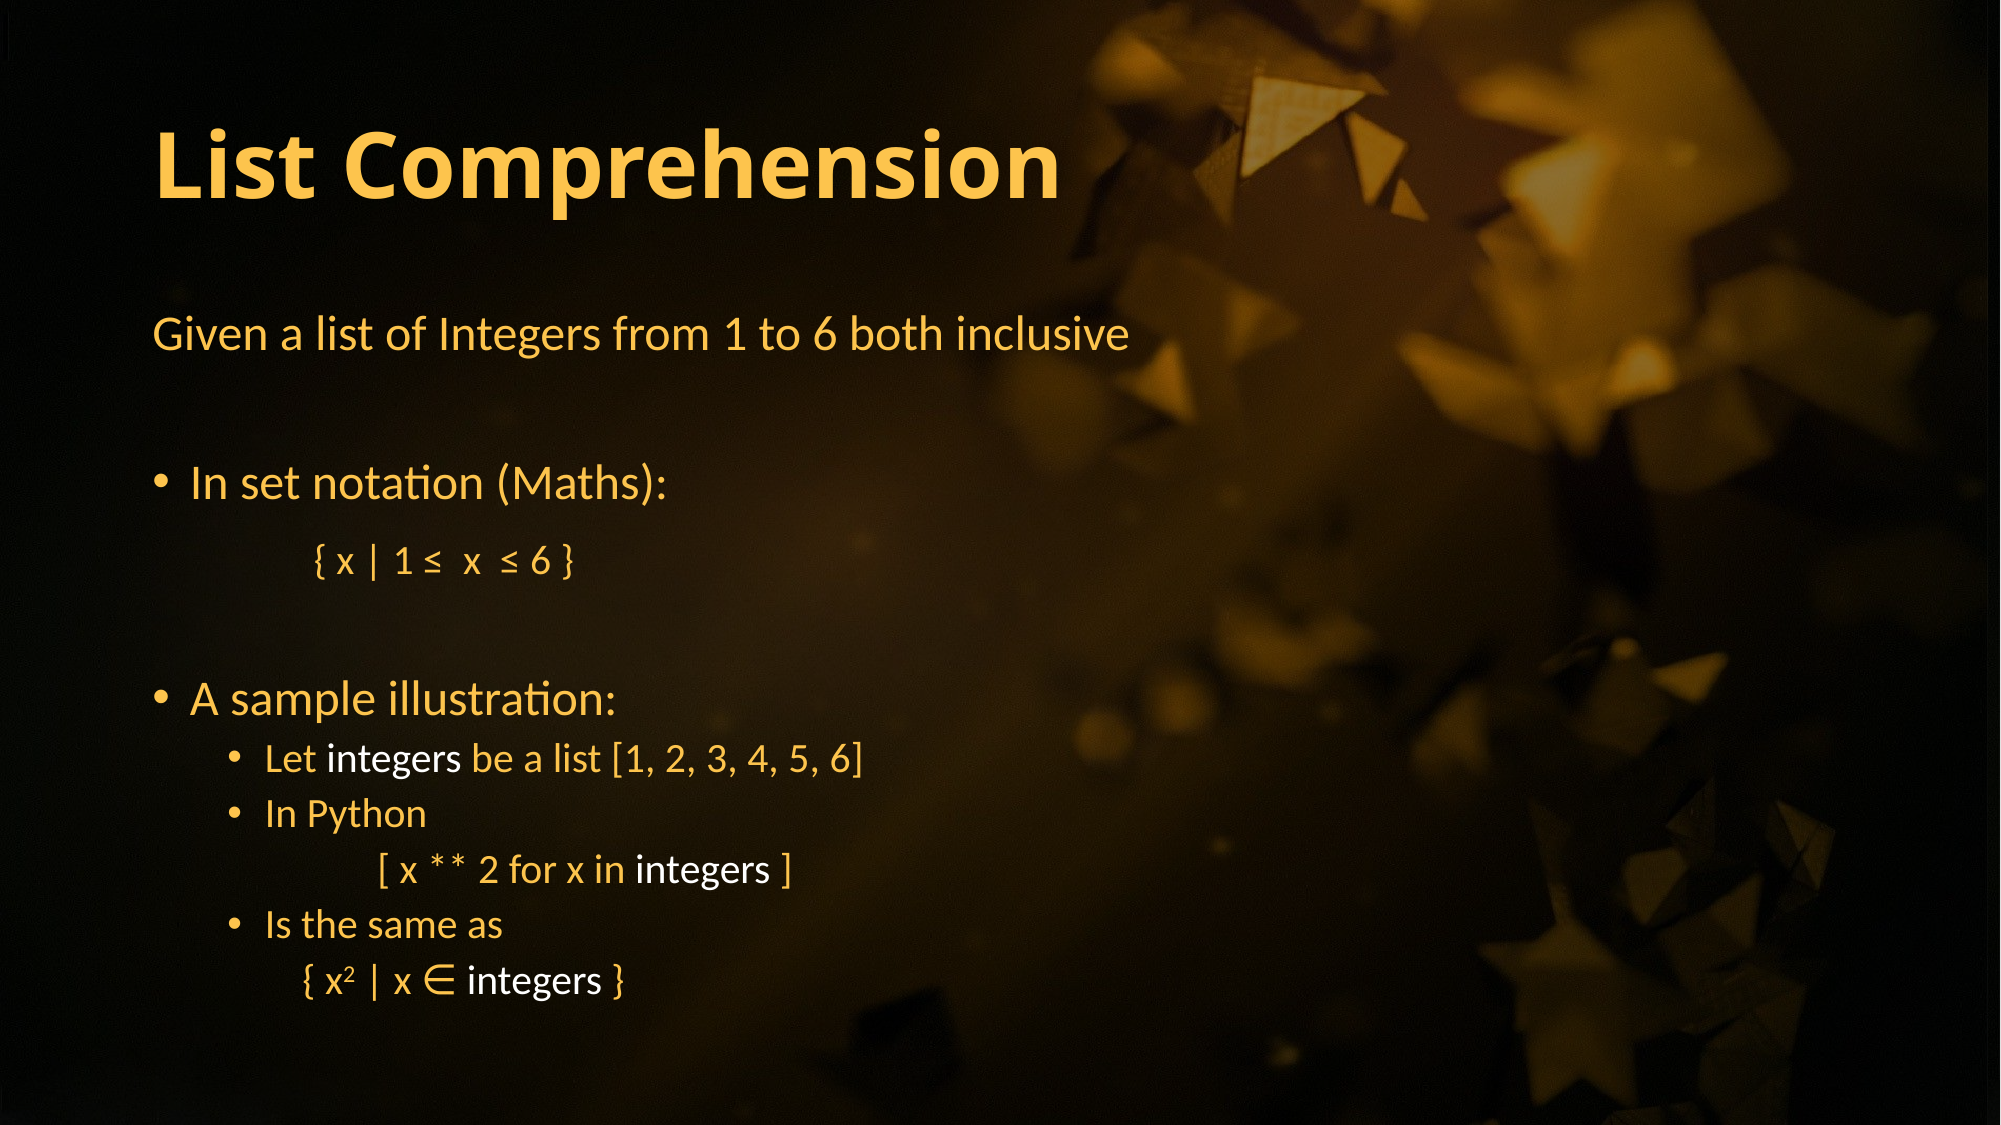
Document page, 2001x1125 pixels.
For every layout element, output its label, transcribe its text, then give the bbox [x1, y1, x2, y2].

list Given a list of Integers from 1 to 6 both inclusive In set notation (Maths): { x | 1 ≤ x ≤ 6 } A sample illustration: Let integers be a list [1, 2, 3, 4, 5, 6] In Python [ x ** 2 for x in integers ] Is the same as { x2 | x ∈ integers } [137, 299, 1863, 1014]
text_box [0, 0, 2000, 1125]
title List Comprehension [137, 59, 1863, 278]
